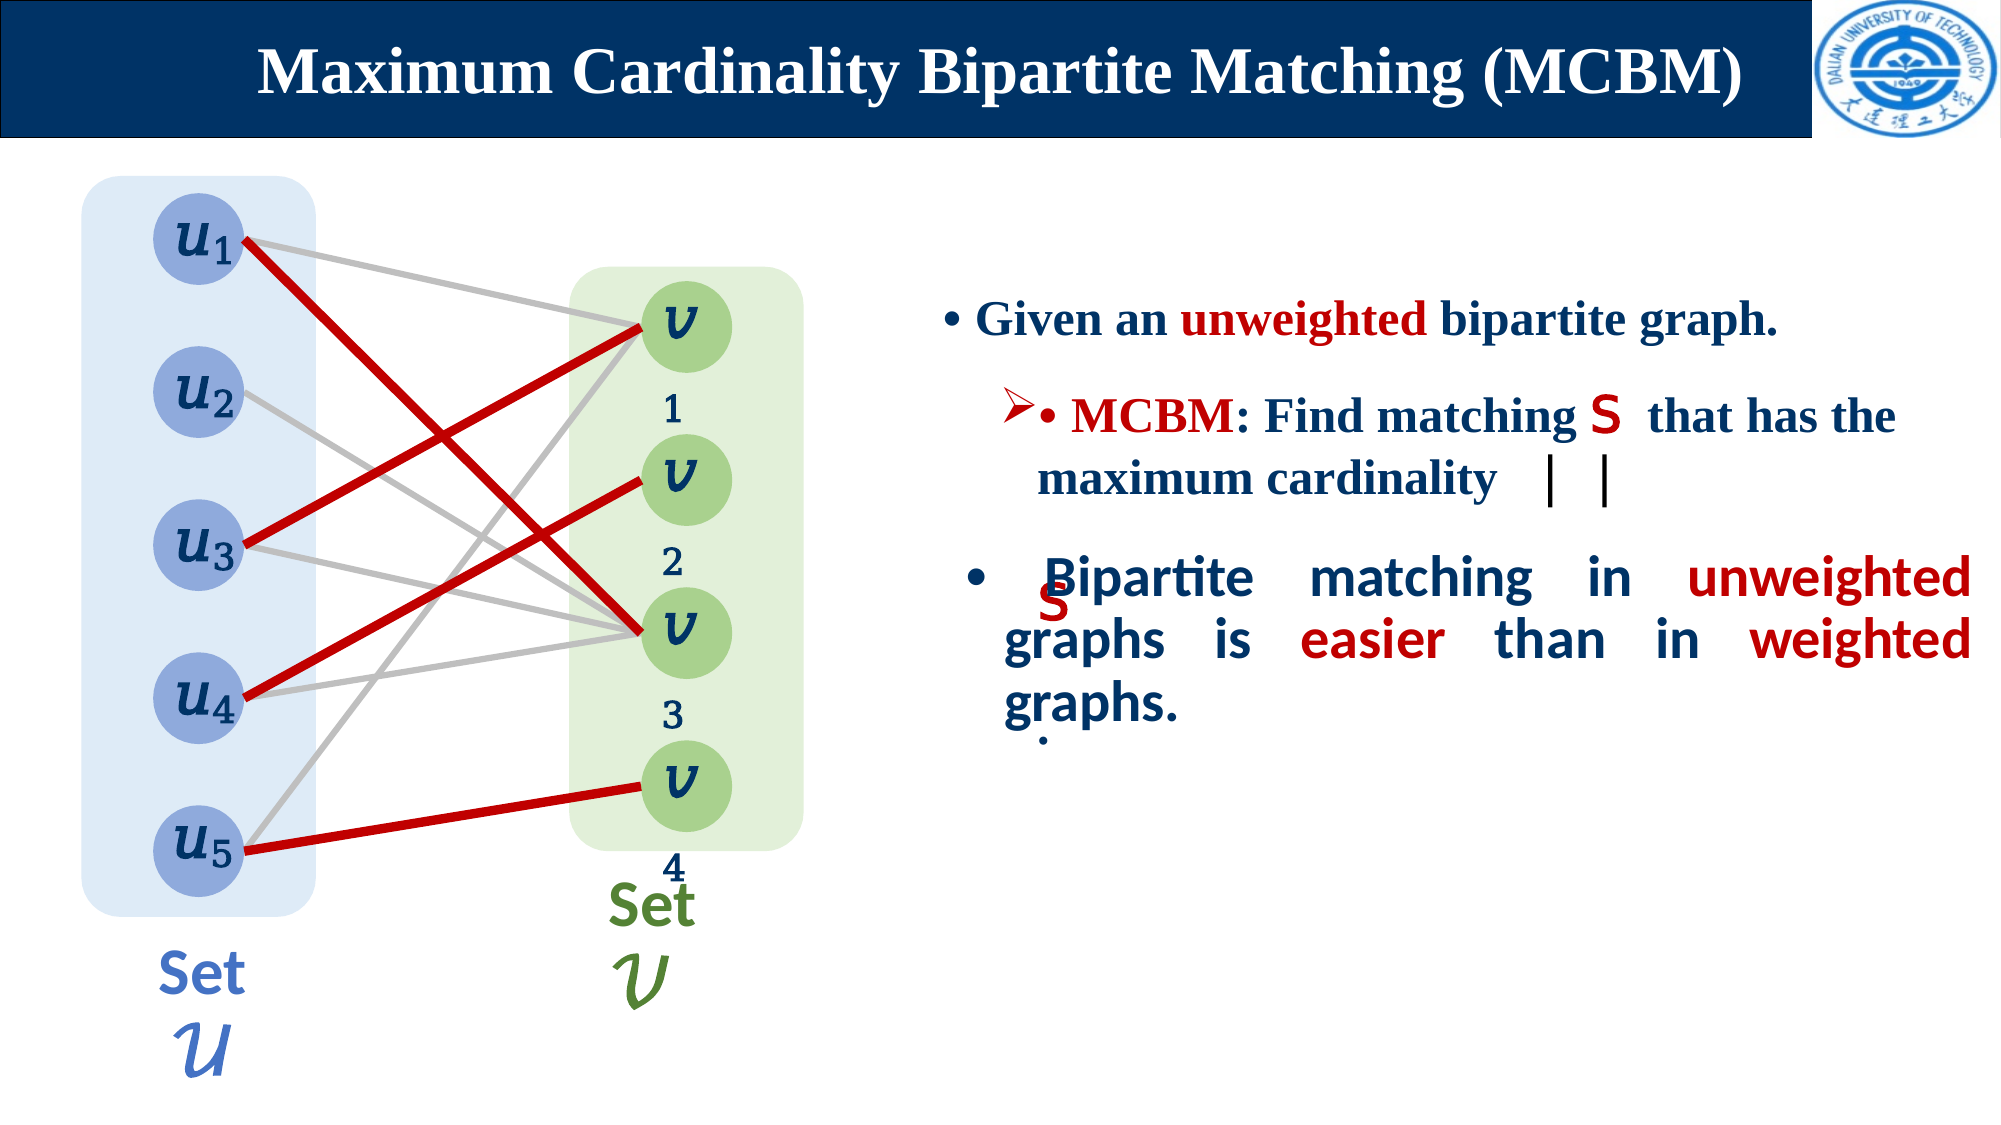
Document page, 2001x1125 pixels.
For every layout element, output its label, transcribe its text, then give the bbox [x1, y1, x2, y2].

picture [1821, 0, 2000, 138]
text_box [239, 234, 647, 857]
text_box • Bipartite matching in unweighted graphs is easier than in weighted graphs. [964, 535, 1973, 733]
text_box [152, 280, 733, 898]
text_box Set 𝒱 [606, 924, 758, 1019]
list • Given an unweighted bipartite graph. • MCBM: Find matching 𝖲 that has the maximum cardinality 𝖲 . [802, 257, 2000, 924]
title Maximum Cardinality Bipartite Matching (MCBM) [179, 0, 1821, 161]
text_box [81, 175, 805, 918]
text_box 𝑢5 Set 𝒰 [118, 924, 276, 1088]
